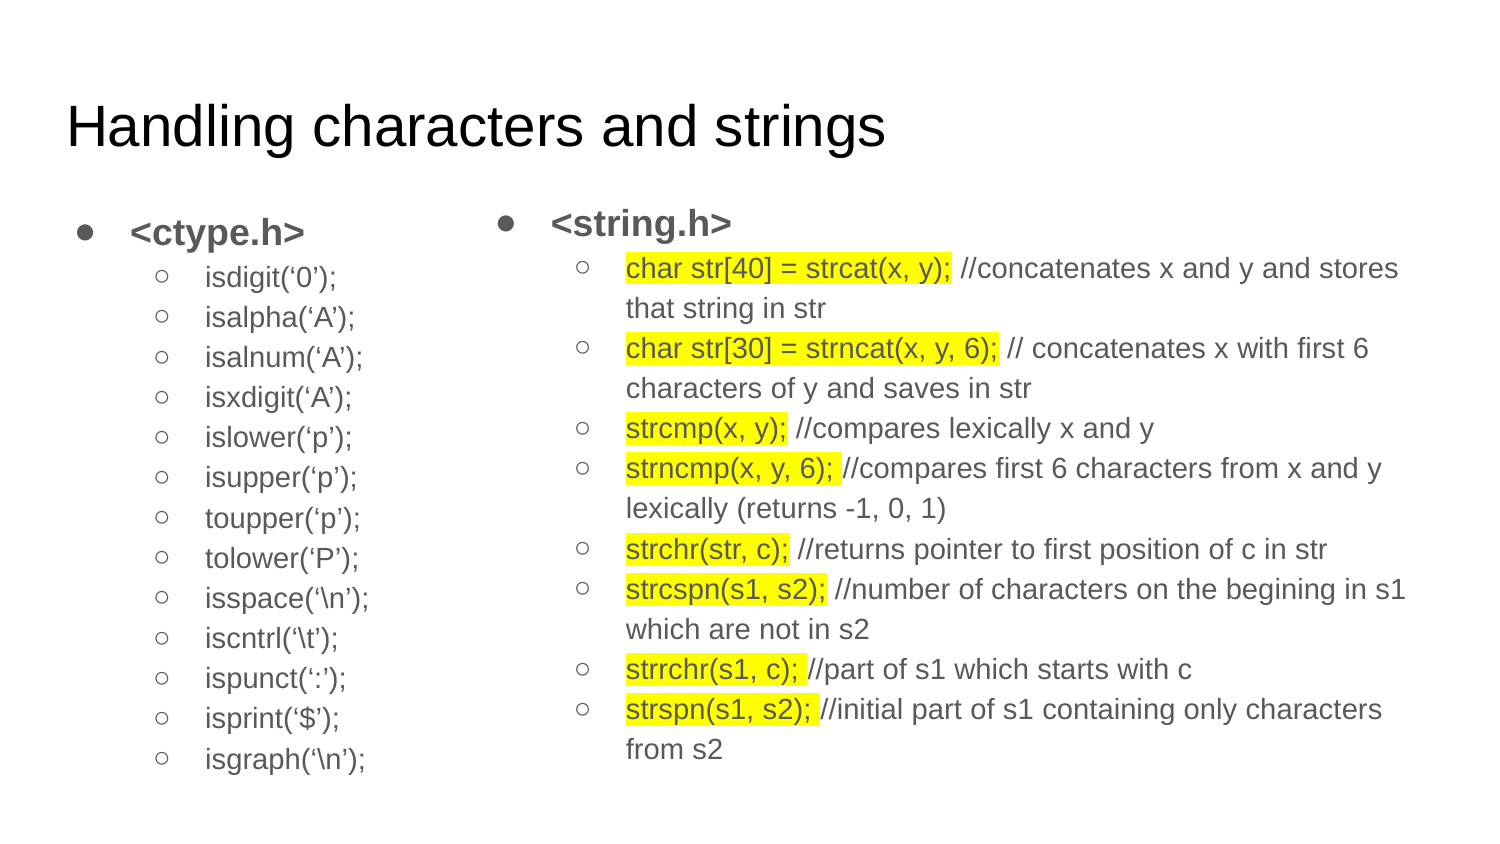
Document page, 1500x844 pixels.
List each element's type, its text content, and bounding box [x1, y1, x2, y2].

list <ctype.h> isdigit(‘0’); isalpha(‘A’); isalnum(‘A’); isxdigit(‘A’); islower(‘p’); isupper(‘p’); toupper(‘p’); tolower(‘P’); isspace(‘\n’); iscntrl(‘\t’); ispunct(‘:’); isprint(‘$’); isgraph(‘\n’); [40, 186, 406, 825]
list <string.h> char str[40] = strcat(x, y); //concatenates x and y and stores that string in str char str[30] = strncat(x, y, 6); // concatenates x with first 6 characters of y and saves in str strcmp(x, y); //compares lexically x and y strncmp(x, y, 6); //compares first 6 characters from x and y lexically (returns -1, 0, 1) strchr(str, c); //returns pointer to first position of c in str strcspn(s1, s2); //number of characters on the begining in s1 which are not in s2 strrchr(s1, c); //part of s1 which starts with c strspn(s1, s2); //initial part of s1 containing only characters from s2 [460, 176, 1423, 844]
title Handling characters and strings [51, 72, 1449, 167]
